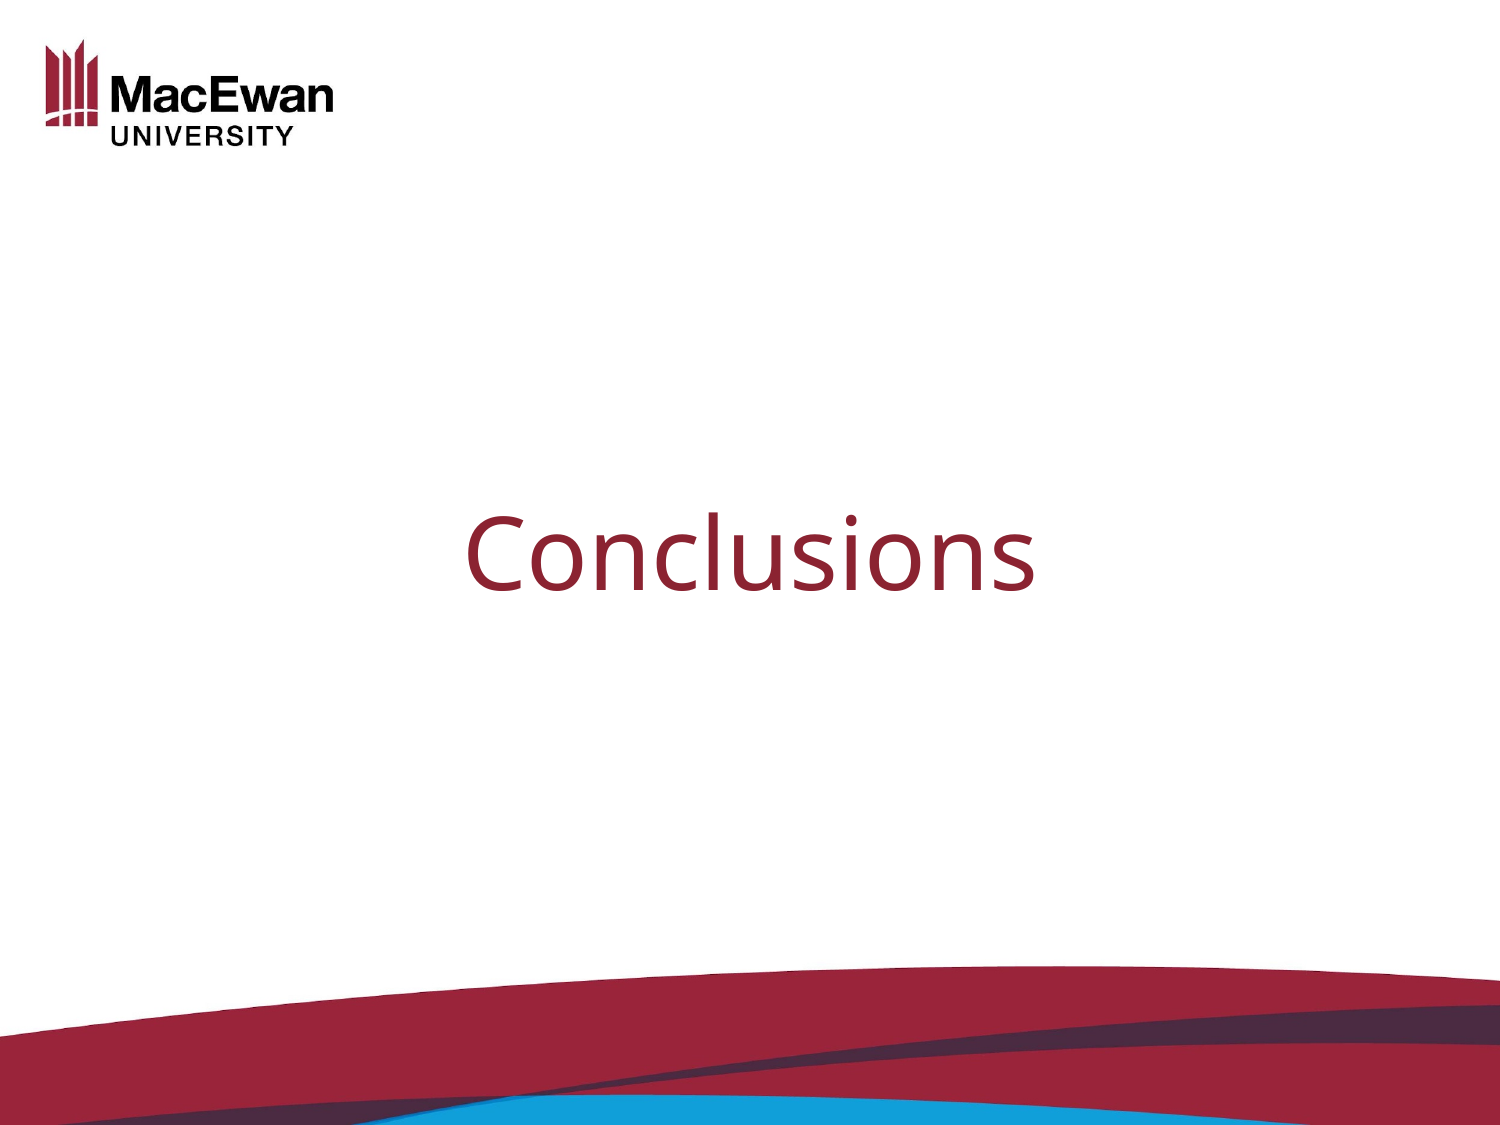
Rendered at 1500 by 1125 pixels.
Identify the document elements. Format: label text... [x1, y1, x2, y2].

picture [0, 0, 1500, 1125]
title Conclusions [112, 428, 1388, 670]
